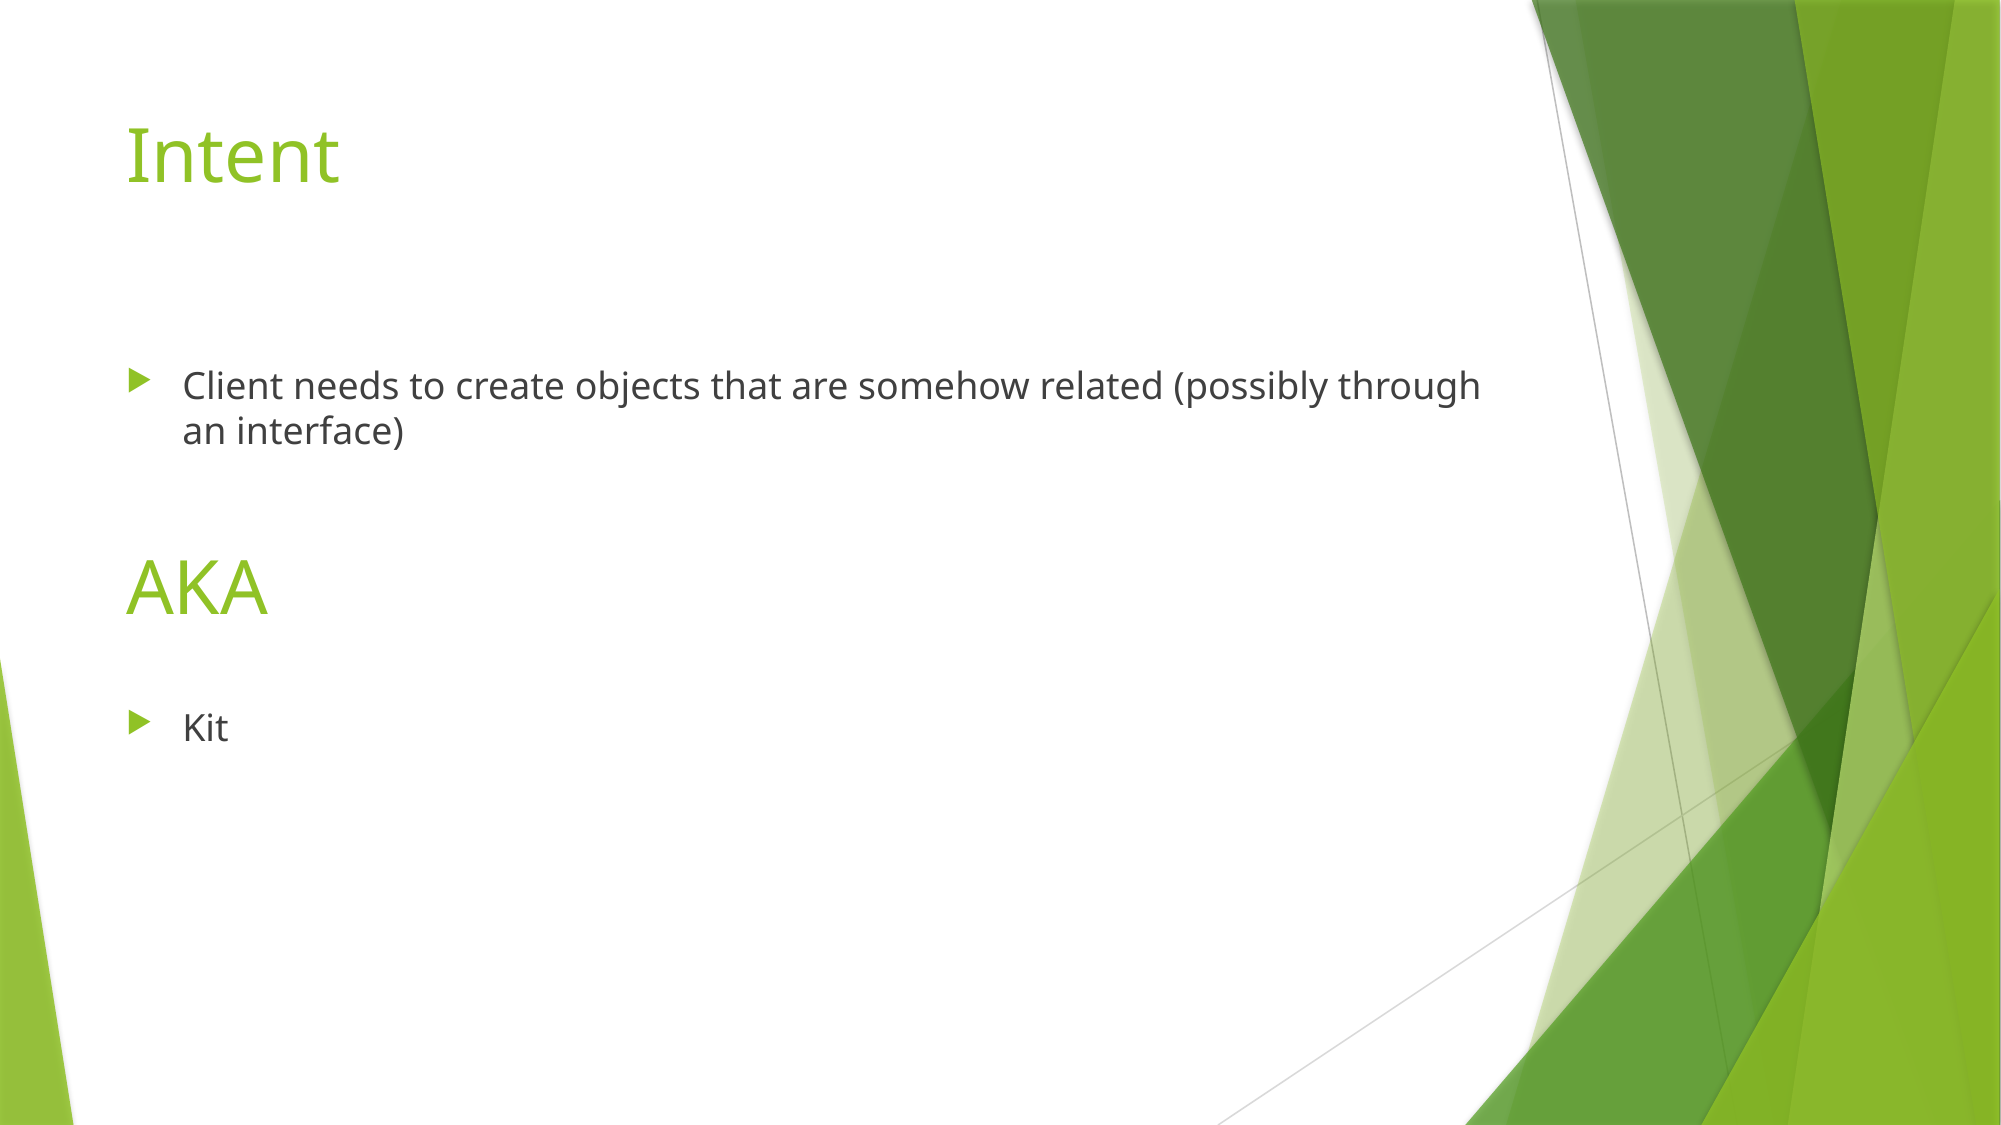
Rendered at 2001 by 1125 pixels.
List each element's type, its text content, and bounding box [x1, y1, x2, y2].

title Intent [111, 99, 1522, 317]
text_box AKA [111, 532, 1522, 696]
list Client needs to create objects that are somehow related (possibly through an interface) [111, 354, 1522, 493]
text_box Kit [111, 696, 1522, 835]
